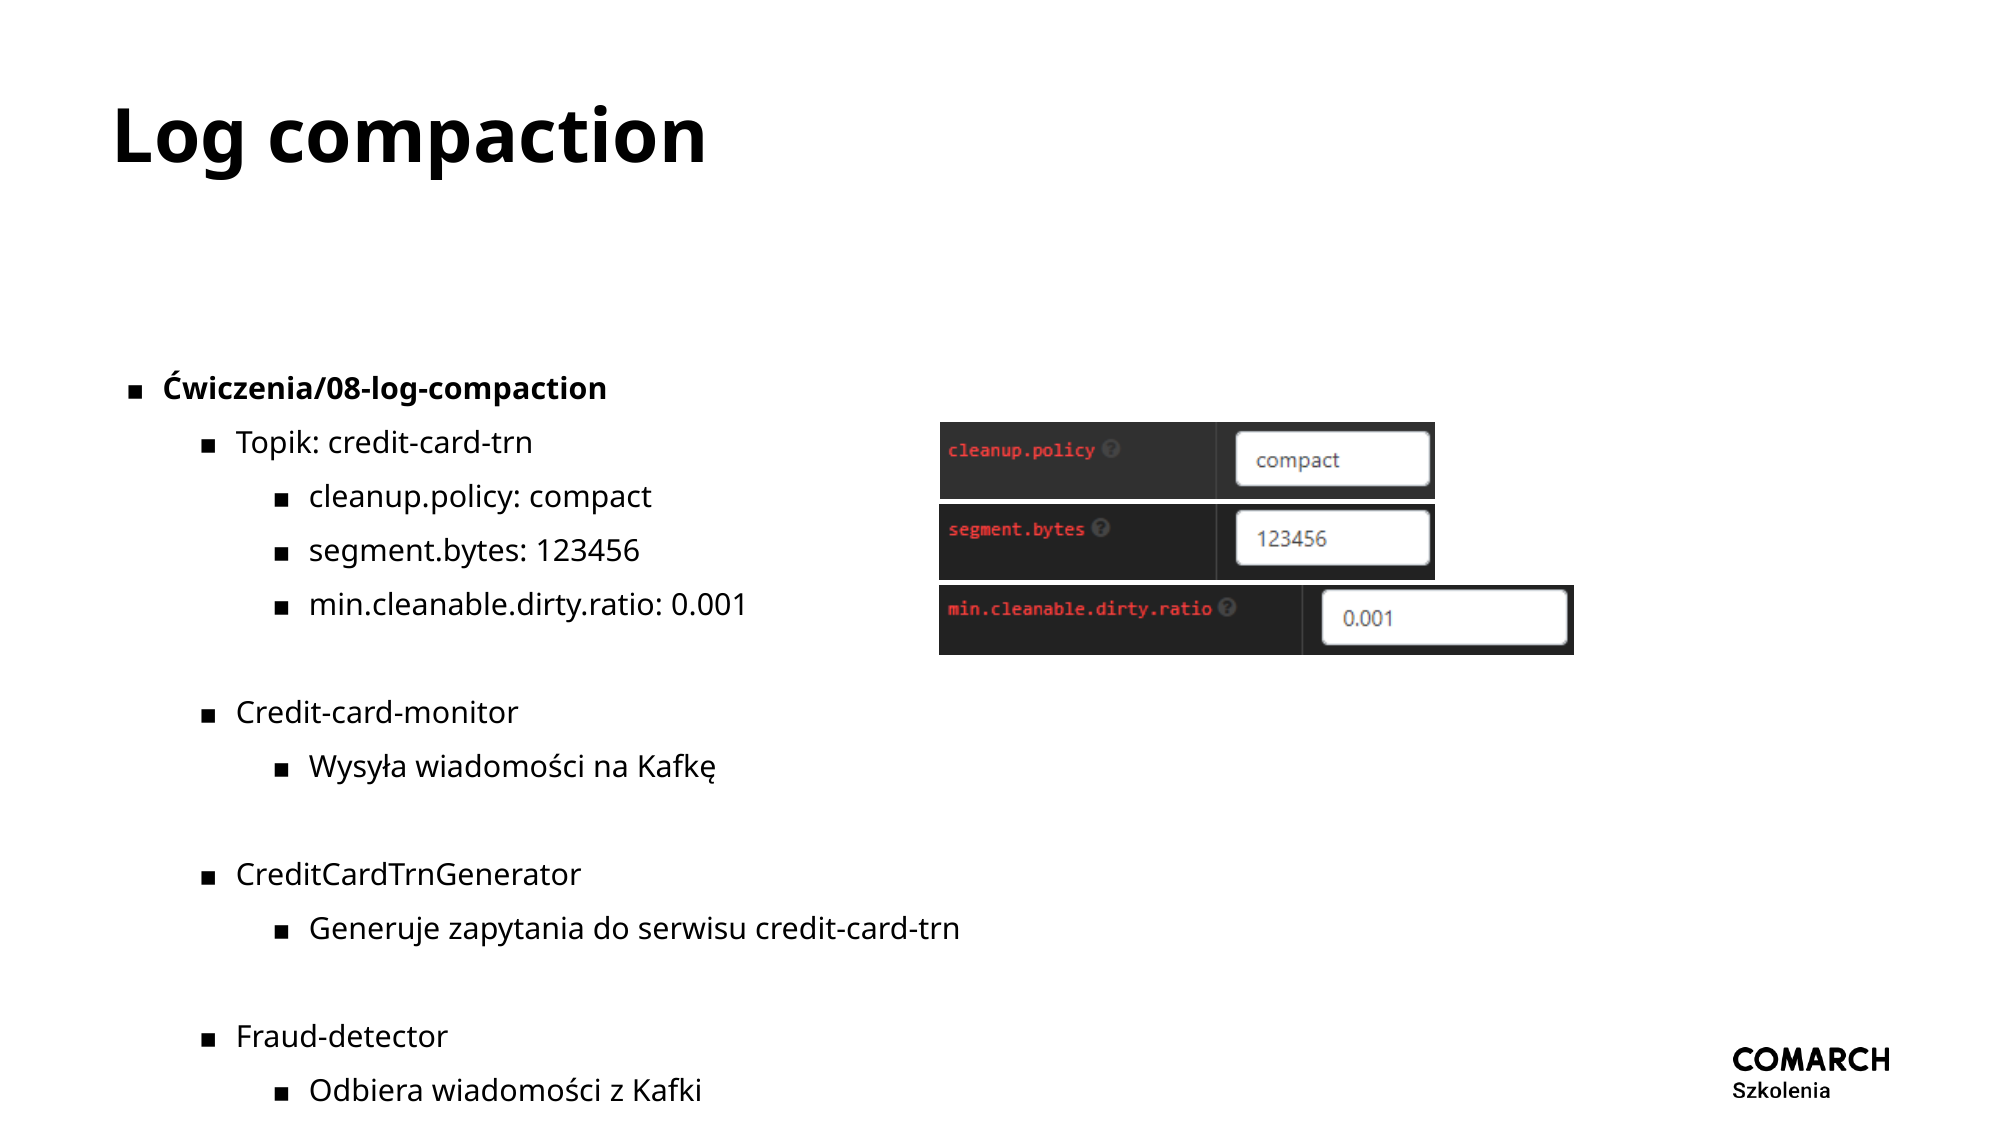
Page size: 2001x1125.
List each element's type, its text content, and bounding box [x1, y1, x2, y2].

picture [938, 585, 1574, 655]
picture [938, 504, 1435, 580]
list Ćwiczenia/08-log-compaction Topik: credit-card-trn cleanup.policy: compact segment.bytes: 123456 min.cleanable.dirty.ratio: 0.001 Credit-card-monitor Wysyła wiadomości na Kafkę CreditCardTrnGenerator Generuje zapytania do serwisu credit-card-trn Fraud-detector Odbiera wiadomości z Kafki [111, 354, 1522, 1125]
title Log compaction [111, 0, 1889, 185]
picture [940, 421, 1435, 499]
picture [1733, 1047, 1889, 1098]
text_box Partycja 6 [1433, 510, 1439, 585]
